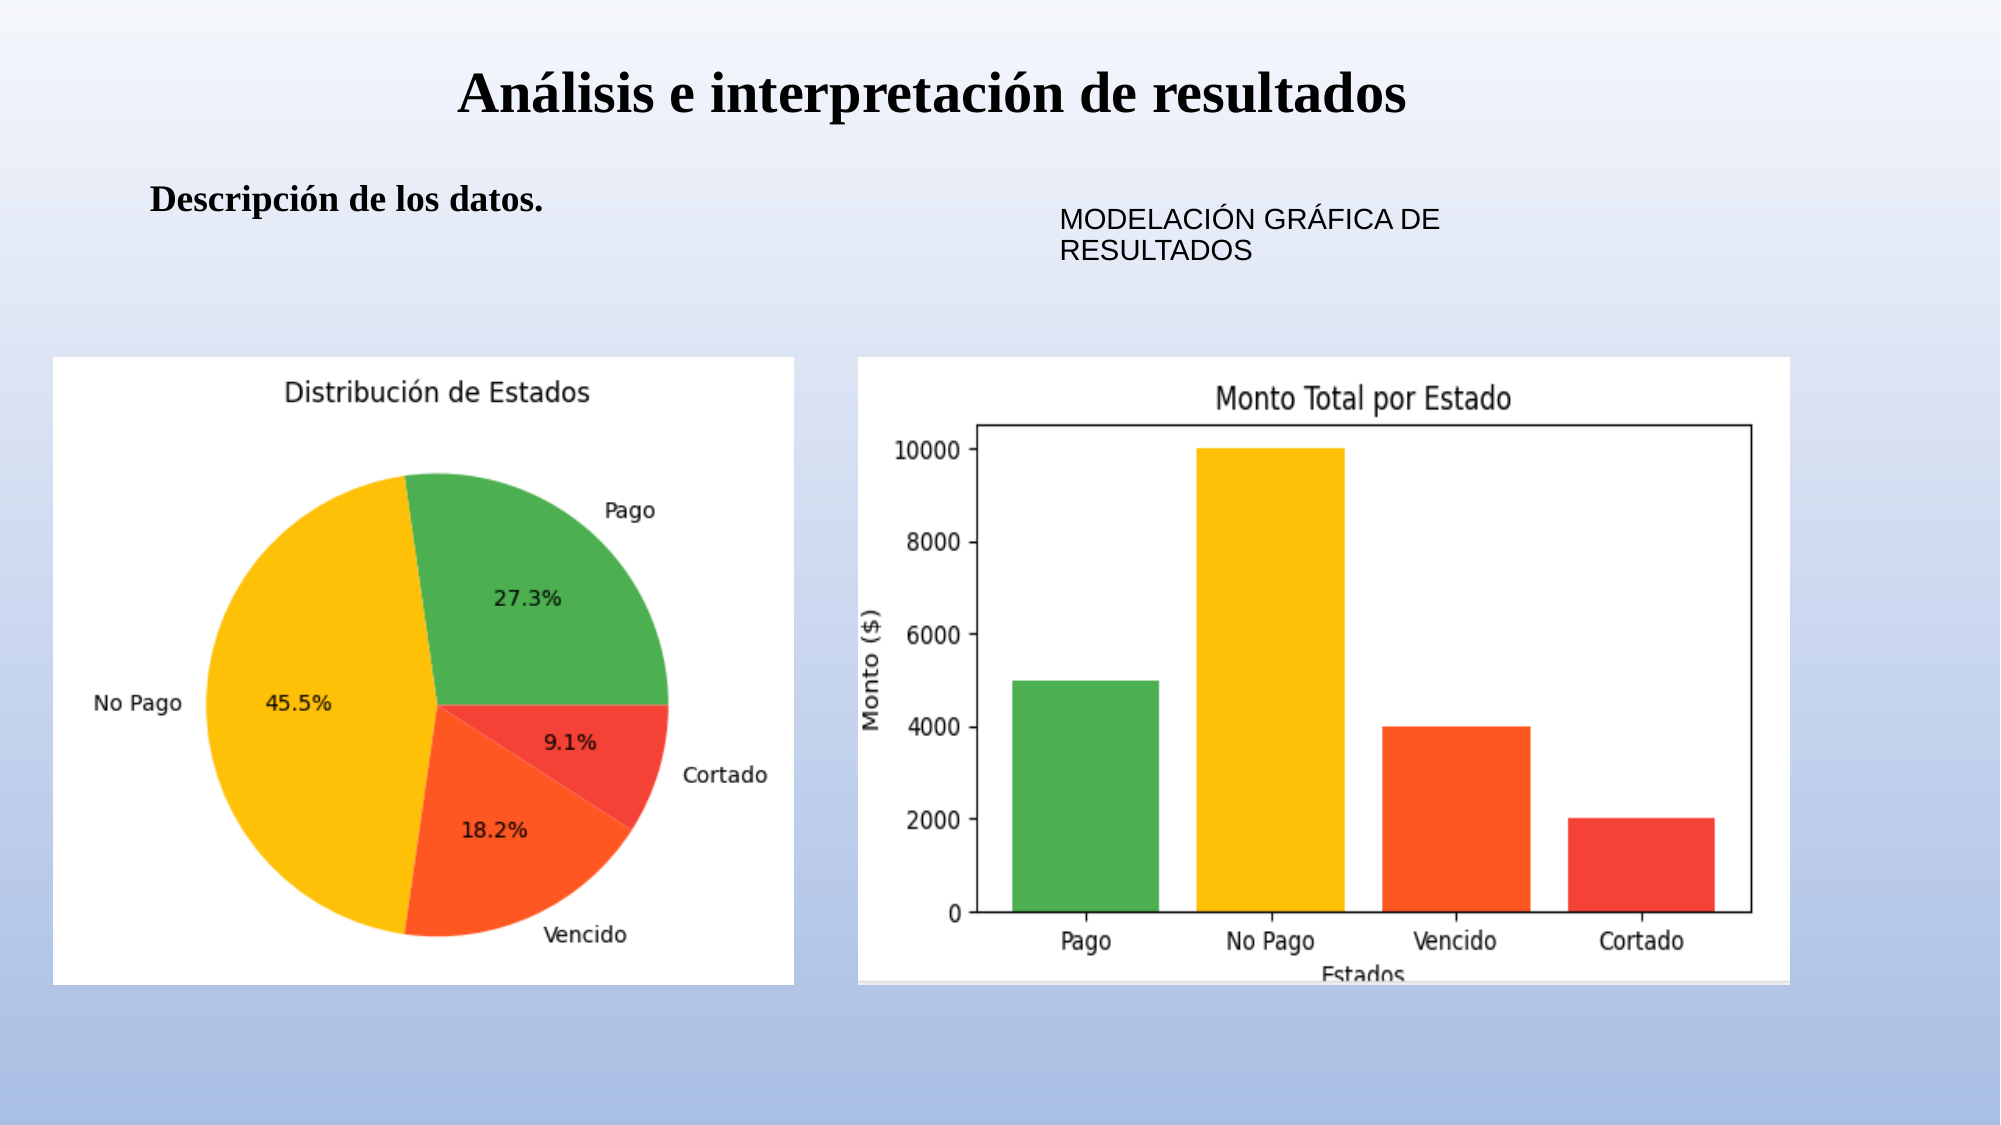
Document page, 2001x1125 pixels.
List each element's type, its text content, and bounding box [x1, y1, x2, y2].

text_box Análisis e interpretación de resultados [442, 46, 1708, 132]
picture [857, 357, 1790, 985]
picture [53, 357, 795, 985]
text_box MODELACIÓN GRÁFICA DE RESULTADOS [1044, 196, 1531, 275]
text_box Descripción de los datos. [126, 171, 1790, 227]
